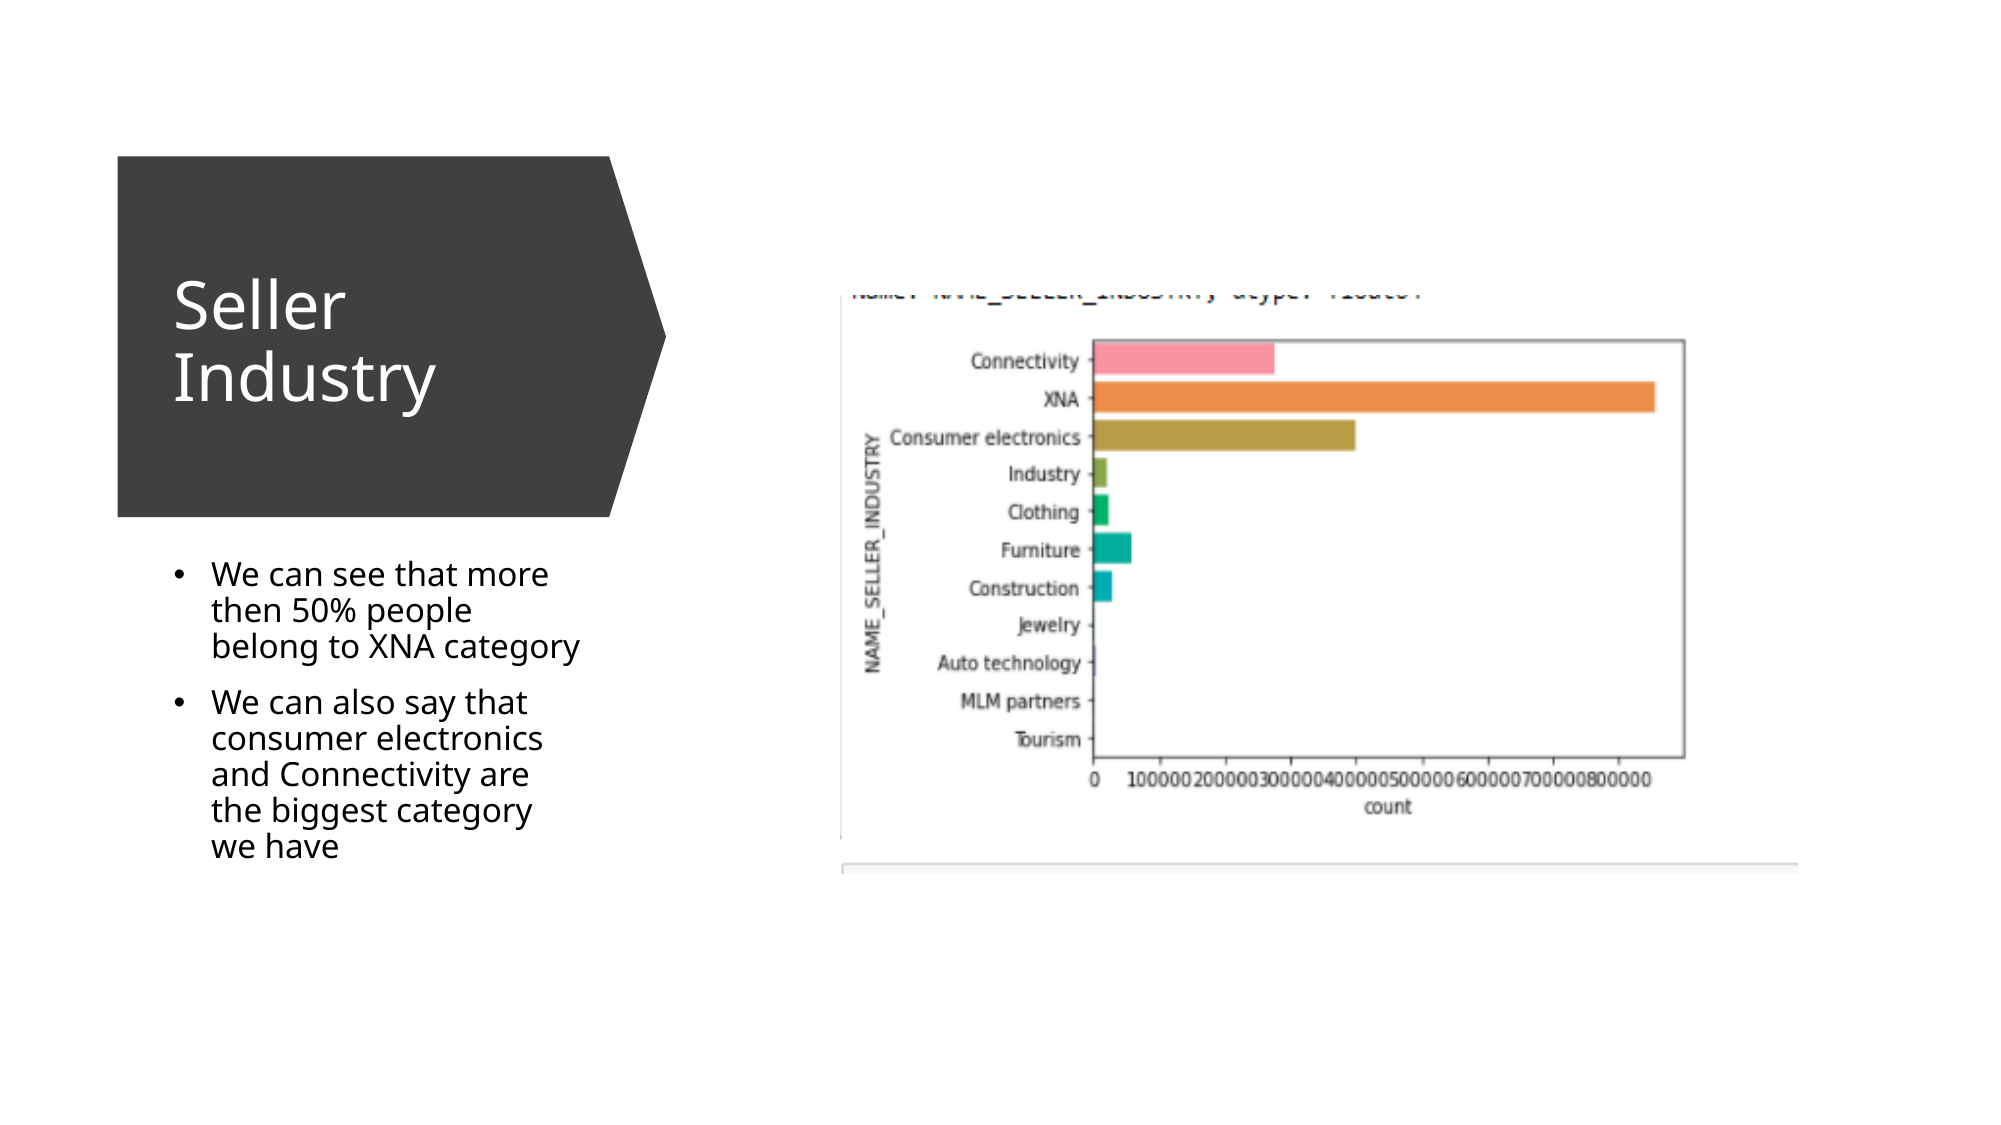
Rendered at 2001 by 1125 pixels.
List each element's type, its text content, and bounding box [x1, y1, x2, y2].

text_box [116, 155, 668, 519]
list We can see that more then 50% people belong to XNA category We can also say that consumer electronics and Connectivity are the biggest category we have [158, 550, 597, 949]
picture [840, 295, 1798, 874]
title Seller Industry [158, 197, 597, 490]
